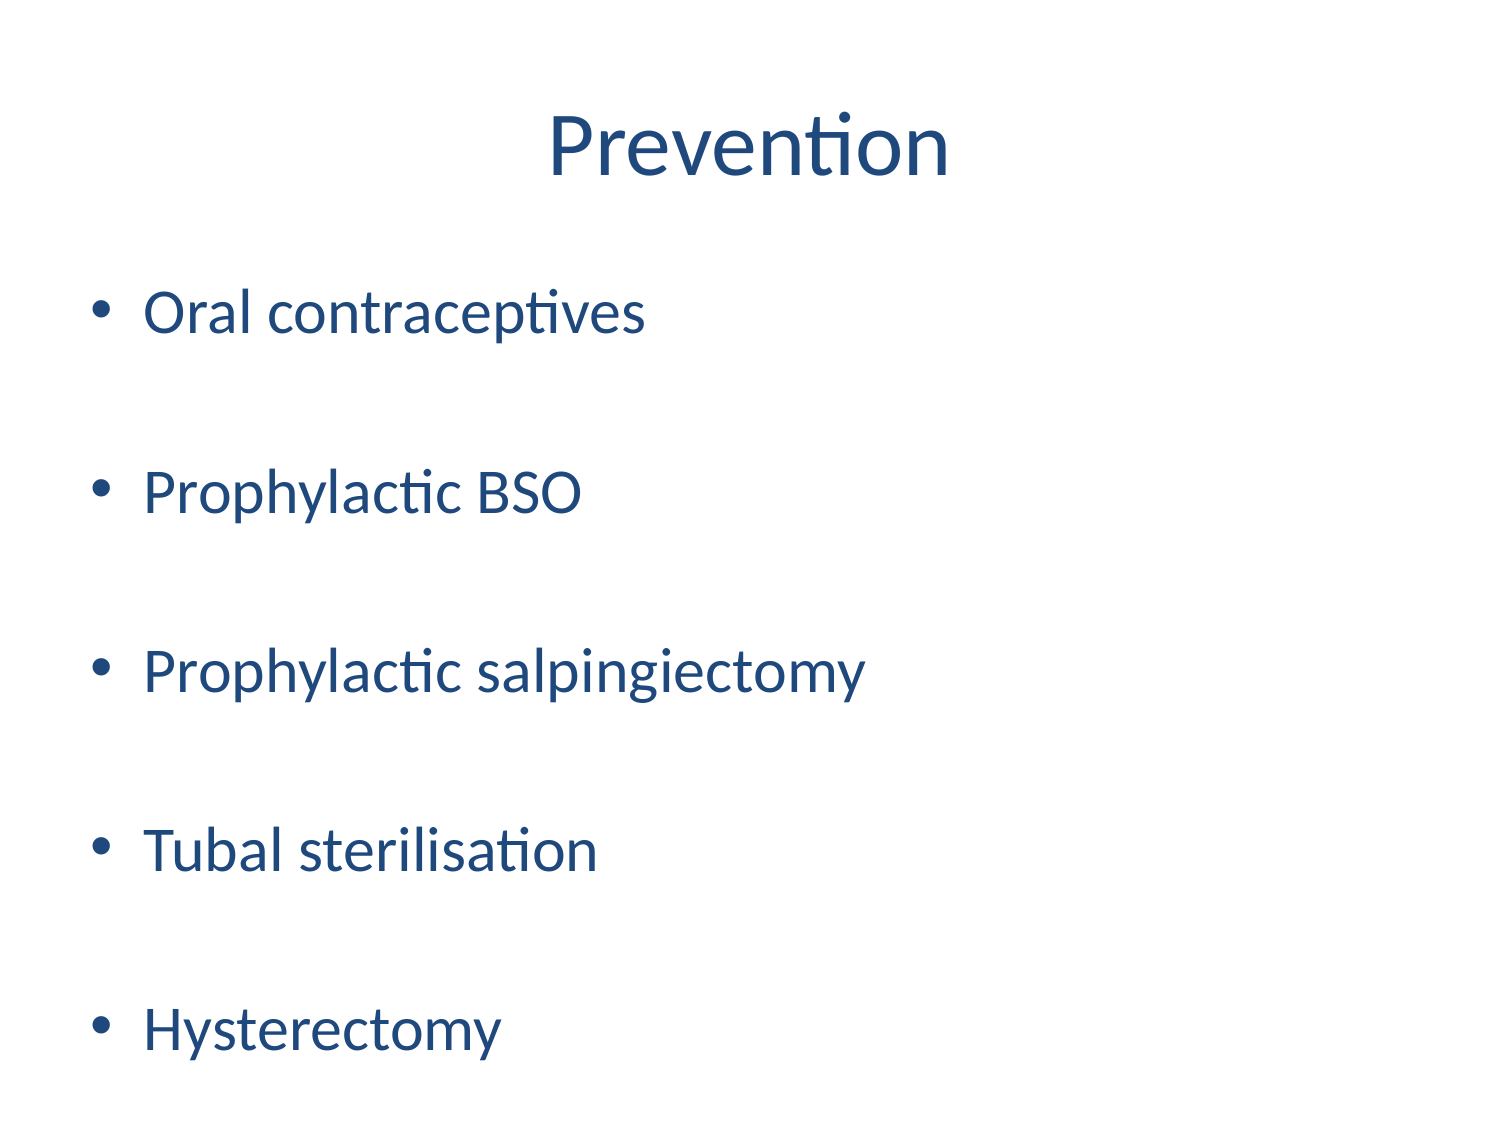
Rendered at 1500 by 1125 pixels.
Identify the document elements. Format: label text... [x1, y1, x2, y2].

title Prevention [75, 45, 1425, 233]
list Oral contraceptives Prophylactic BSO Prophylactic salpingiectomy Tubal sterilisation Hysterectomy [75, 262, 1425, 1075]
